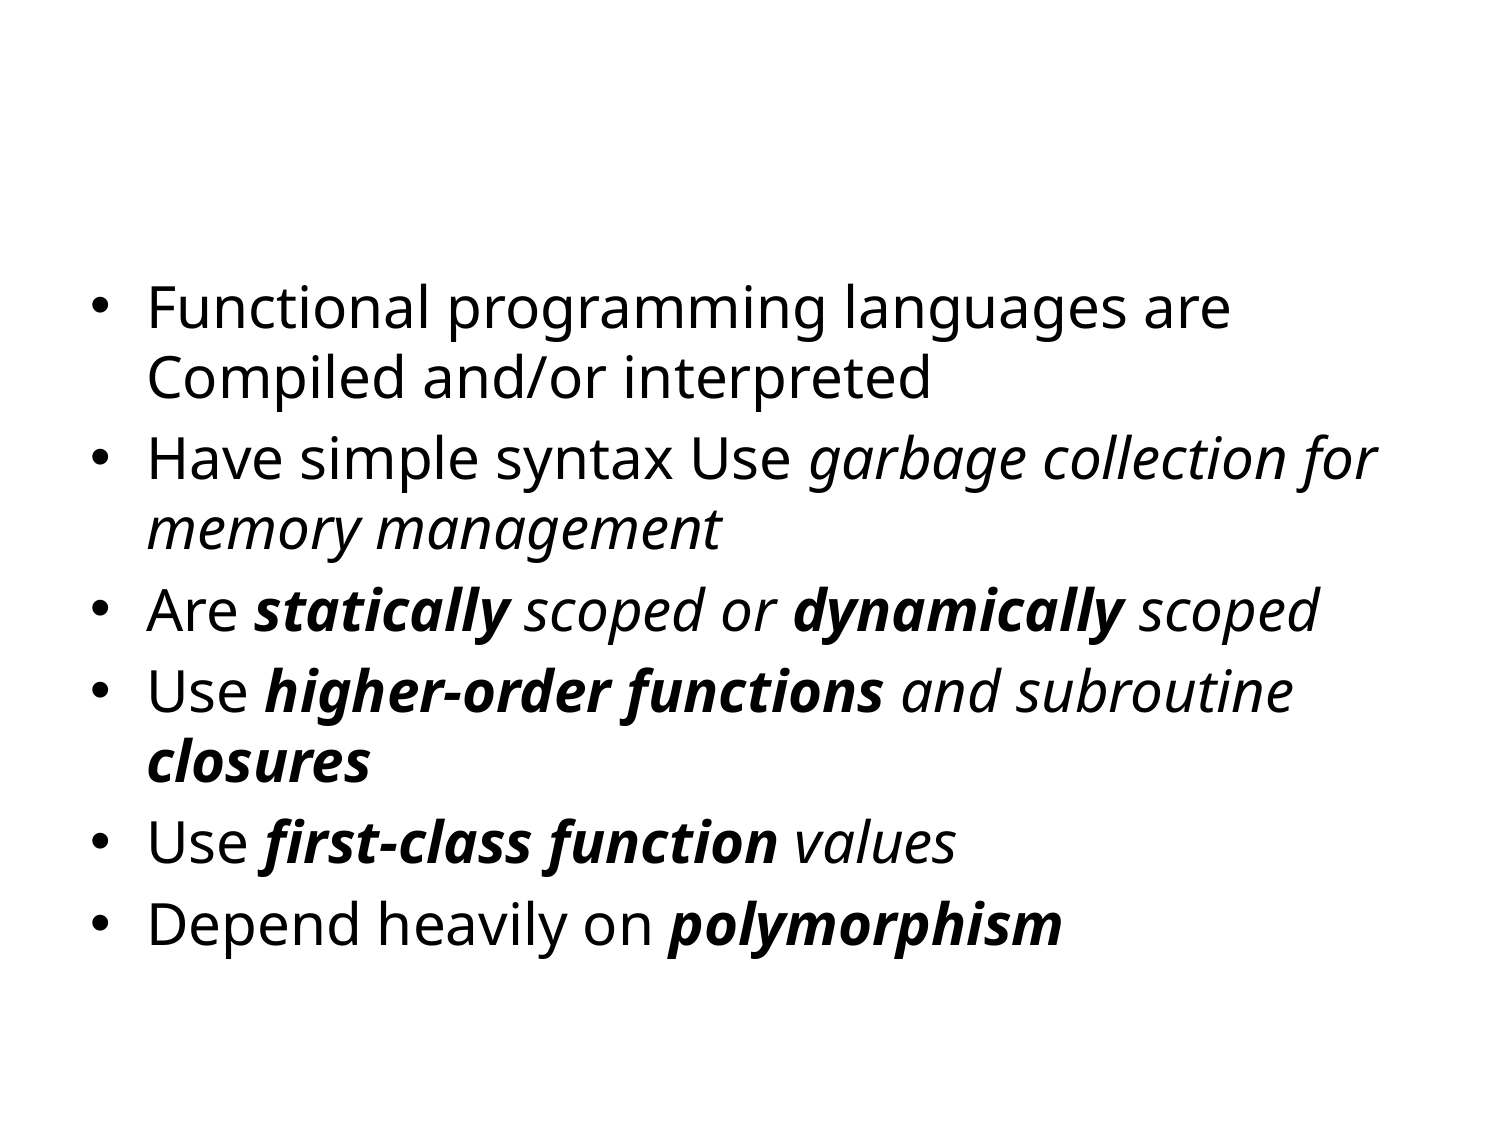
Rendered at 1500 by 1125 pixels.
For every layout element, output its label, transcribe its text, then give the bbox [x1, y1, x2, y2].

list Functional programming languages are Compiled and/or interpreted Have simple syntax Use garbage collection for memory management Are statically scoped or dynamically scoped Use higher-order functions and subroutine closures Use first-class function values Depend heavily on polymorphism [75, 262, 1425, 1005]
